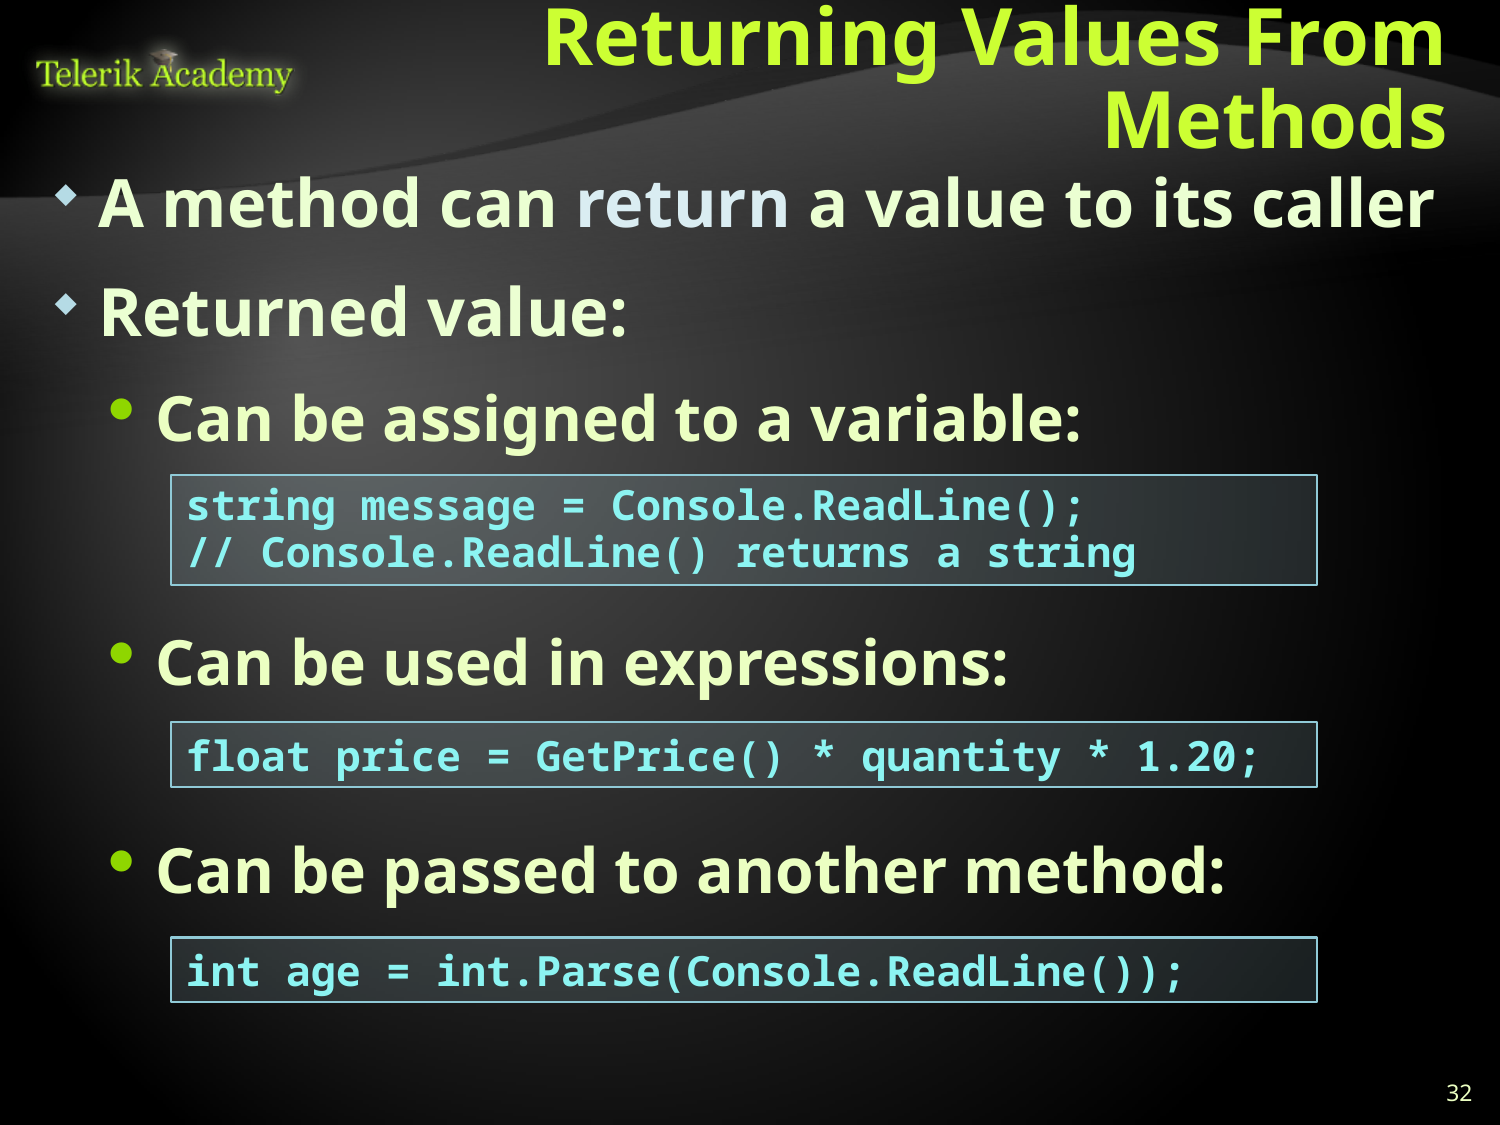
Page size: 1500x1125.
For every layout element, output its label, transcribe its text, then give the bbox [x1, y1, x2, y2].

text_box int age = int.Parse(Console.ReadLine()); [171, 937, 1317, 1003]
text_box string message = Console.ReadLine(); // Console.ReadLine() returns a string [171, 474, 1317, 585]
text_box float price = GetPrice() * quantity * 1.20; [171, 721, 1317, 787]
picture [0, 0, 1500, 1125]
list A method can return a value to its caller Returned value: Can be assigned to a variable: Can be used in expressions: Can be passed to another method: [37, 149, 1463, 1100]
slide_number 32 [1412, 1074, 1488, 1113]
title Returning Values From Methods [300, 12, 1463, 149]
